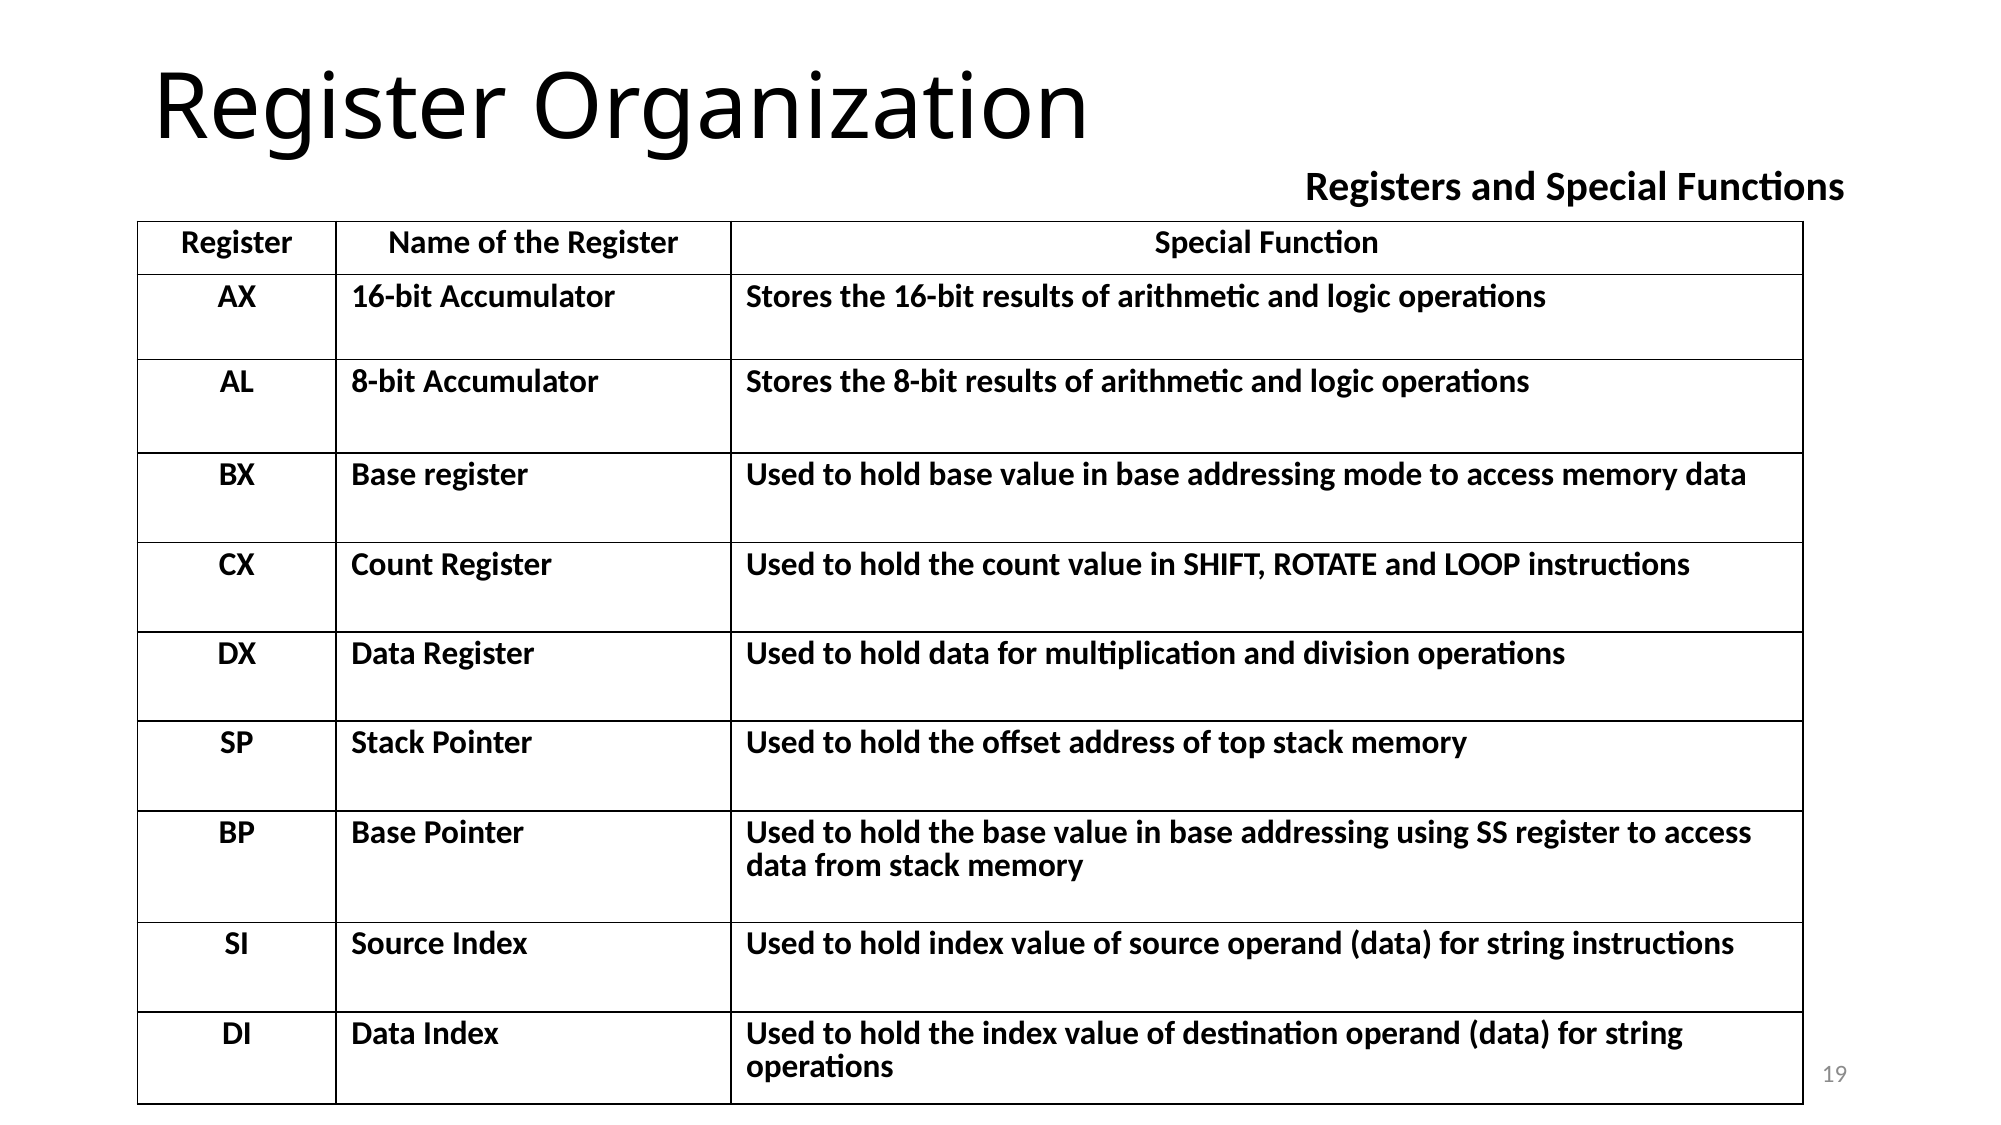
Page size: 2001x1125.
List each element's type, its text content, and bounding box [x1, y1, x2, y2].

table_cell DX [138, 633, 335, 720]
table_cell CX [138, 543, 335, 631]
table_cell Used to hold the offset address of top stack memory [732, 722, 1802, 810]
table_cell DI [138, 1013, 335, 1103]
table_cell Stack Pointer [337, 722, 730, 810]
table_cell SP [138, 722, 335, 810]
table_cell Data Register [337, 633, 730, 720]
table_cell Data Index [337, 1013, 730, 1103]
table_cell 16-bit Accumulator [337, 275, 730, 359]
table_cell BX [138, 454, 335, 542]
table_cell Base register [337, 454, 730, 542]
slide_number 19 [1804, 1042, 1863, 1103]
table_cell Used to hold base value in base addressing mode to access memory data [732, 454, 1802, 542]
table_cell Used to hold the base value in base addressing using SS register to access data from stack memory [732, 812, 1802, 922]
table_header Special Function [732, 222, 1802, 274]
table_cell 8-bit Accumulator [337, 360, 730, 452]
table_cell Stores the 8-bit results of arithmetic and logic operations [732, 360, 1802, 452]
table_cell Base Pointer [337, 812, 730, 922]
table_header Name of the Register [337, 222, 730, 274]
table_header Register [138, 222, 335, 274]
table_cell Used to hold the index value of destination operand (data) for string operations [732, 1013, 1802, 1103]
table_cell BP [138, 812, 335, 922]
table_cell Used to hold index value of source operand (data) for string instructions [732, 923, 1802, 1011]
table_cell Used to hold data for multiplication and division operations [732, 633, 1802, 720]
table_cell SI [138, 923, 335, 1011]
table_cell Used to hold the count value in SHIFT, ROTATE and LOOP instructions [732, 543, 1802, 631]
title Register Organization [137, 0, 1863, 218]
table_cell AL [138, 360, 335, 452]
table_cell Source Index [337, 923, 730, 1011]
table_cell Stores the 16-bit results of arithmetic and logic operations [732, 275, 1802, 359]
table_cell AX [138, 275, 335, 359]
table_cell Count Register [337, 543, 730, 631]
